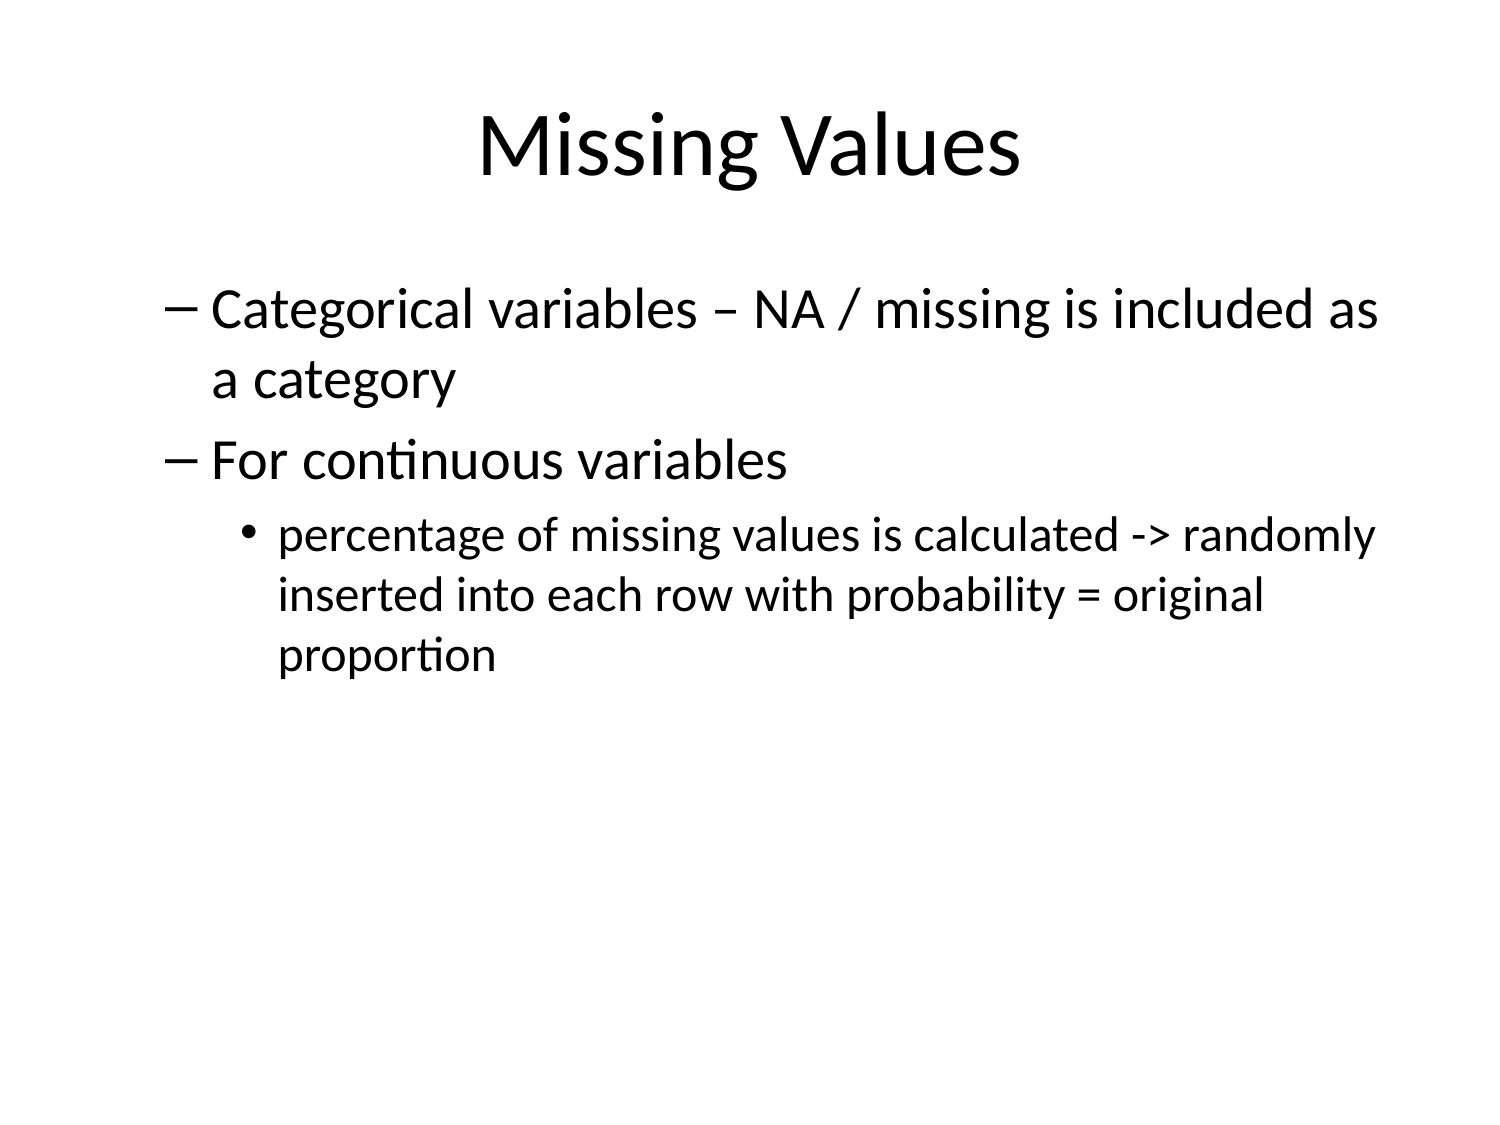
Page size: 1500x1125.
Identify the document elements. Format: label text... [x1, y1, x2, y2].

list Categorical variables – NA / missing is included as a category For continuous variables percentage of missing values is calculated -> randomly inserted into each row with probability = original proportion [75, 262, 1425, 1005]
title Missing Values [75, 45, 1425, 233]
